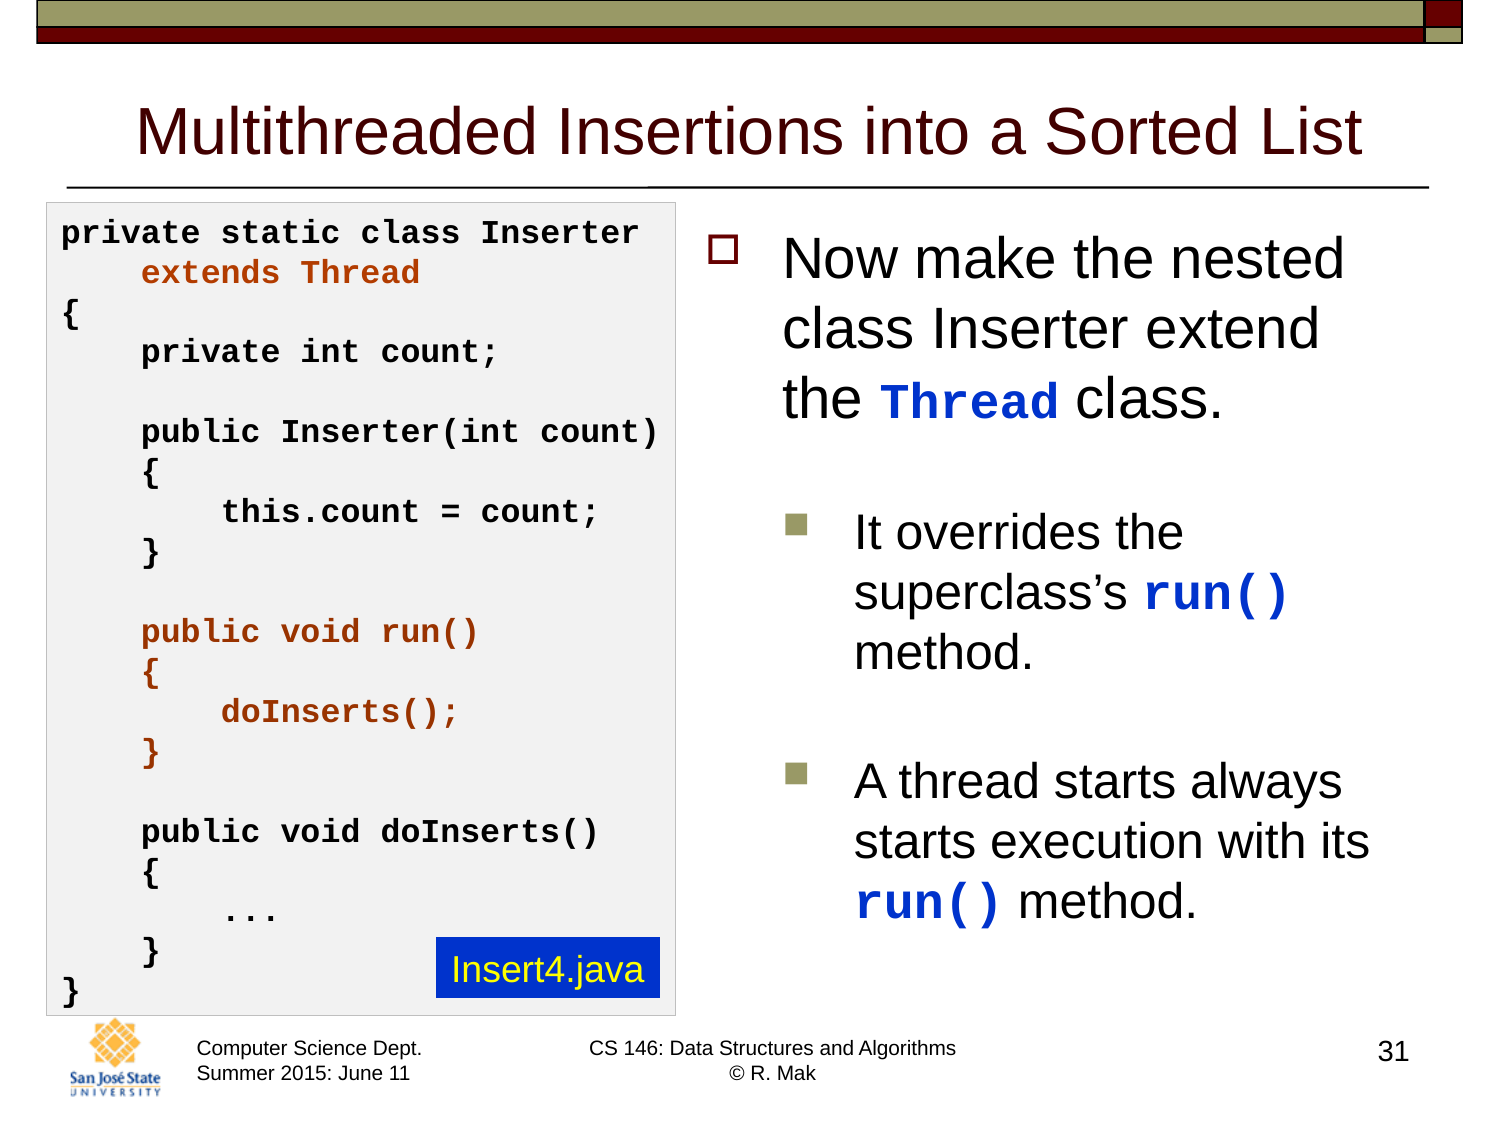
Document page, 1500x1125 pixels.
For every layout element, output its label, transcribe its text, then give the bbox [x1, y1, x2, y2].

text_box Insert4.java [436, 937, 660, 998]
picture [60, 1016, 166, 1112]
text_box private static class Inserter extends Thread { private int count; public Inserter(int count) { this.count = count; } public void run() { doInserts(); } public void doInserts() { ... } } [46, 202, 676, 1016]
slide_number 31 [1112, 1025, 1425, 1100]
list Now make the nested class Inserter extend the Thread class. It overrides the superclass’s run() method. A thread starts always starts execution with its run() method. [690, 212, 1425, 1013]
title Multithreaded Insertions into a Sorted List [75, 67, 1425, 175]
